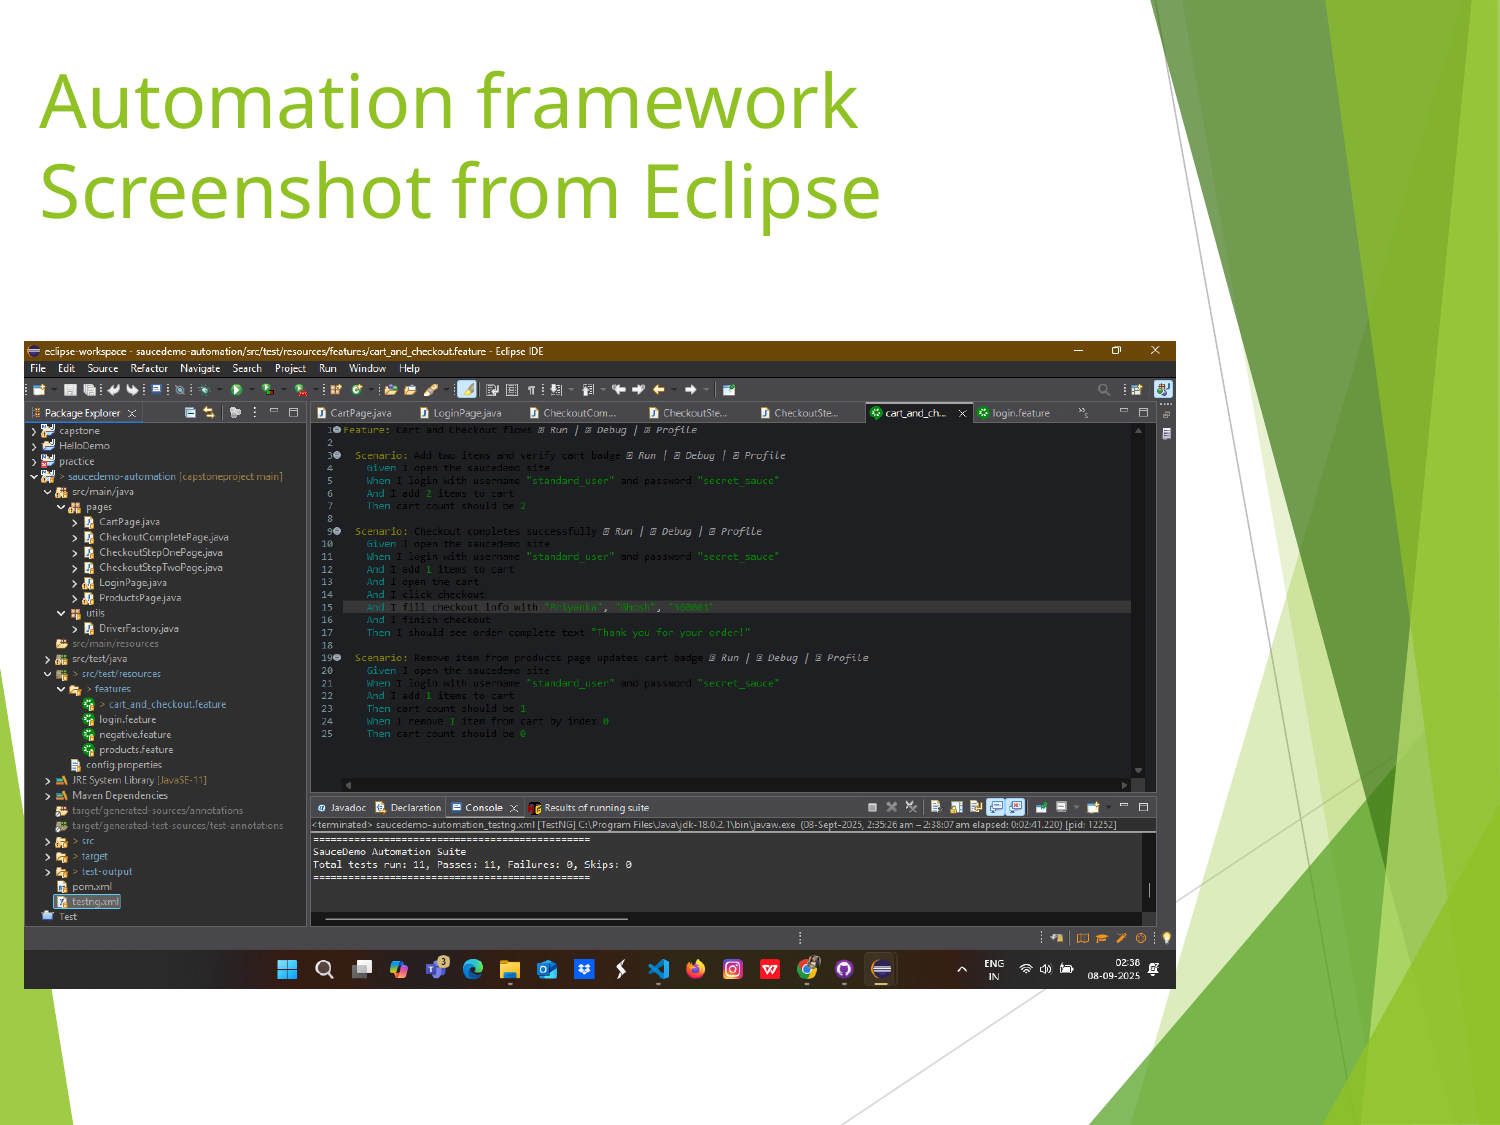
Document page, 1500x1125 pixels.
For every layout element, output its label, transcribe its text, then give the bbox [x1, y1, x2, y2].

title Automation framework Screenshot from Eclipse [24, 45, 1067, 263]
picture [24, 341, 1176, 989]
